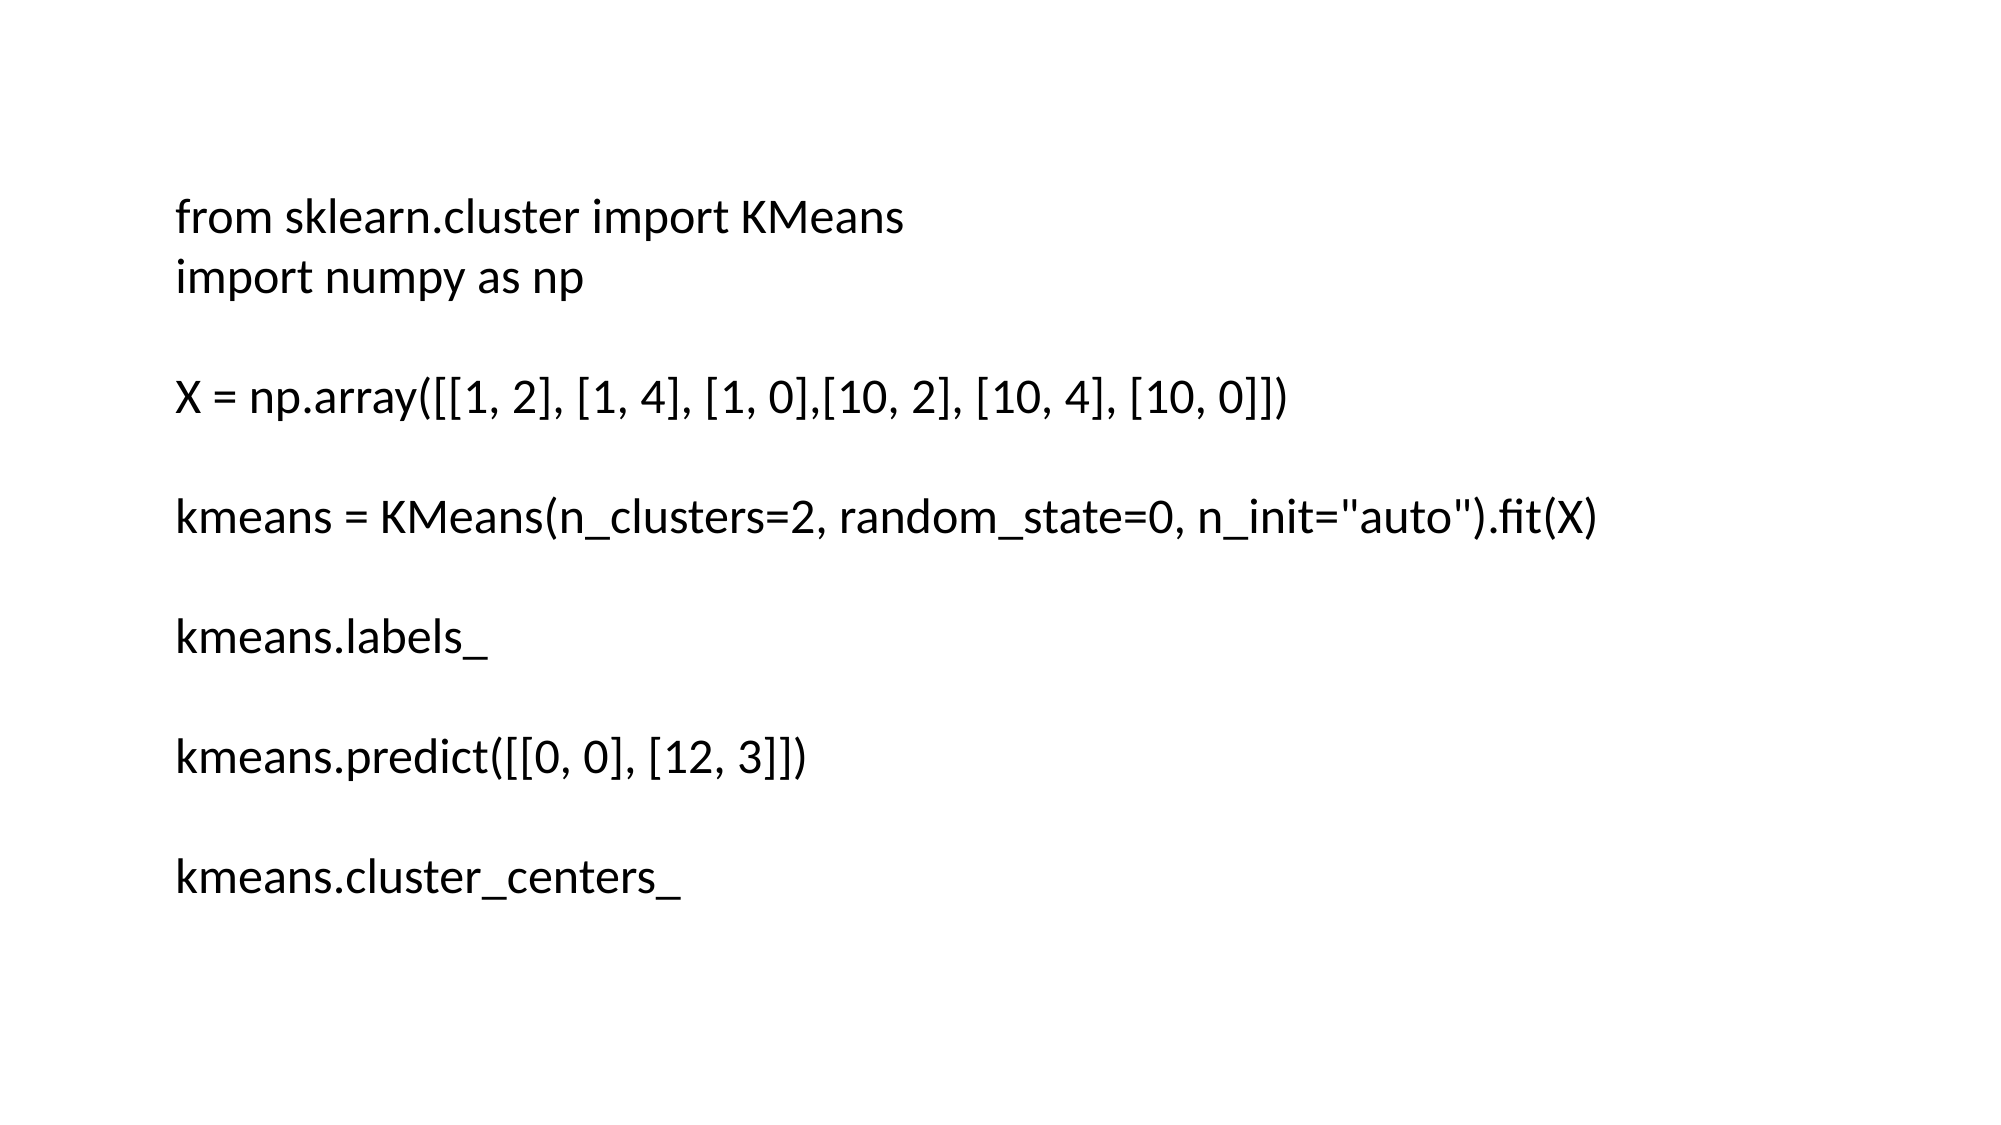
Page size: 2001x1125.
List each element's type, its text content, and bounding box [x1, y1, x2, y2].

text_box from sklearn.cluster import KMeans import numpy as np X = np.array([[1, 2], [1, 4], [1, 0],[10, 2], [10, 4], [10, 0]]) kmeans = KMeans(n_clusters=2, random_state=0, n_init="auto").fit(X) kmeans.labels_ kmeans.predict([[0, 0], [12, 3]]) kmeans.cluster_centers_ [160, 176, 1931, 912]
